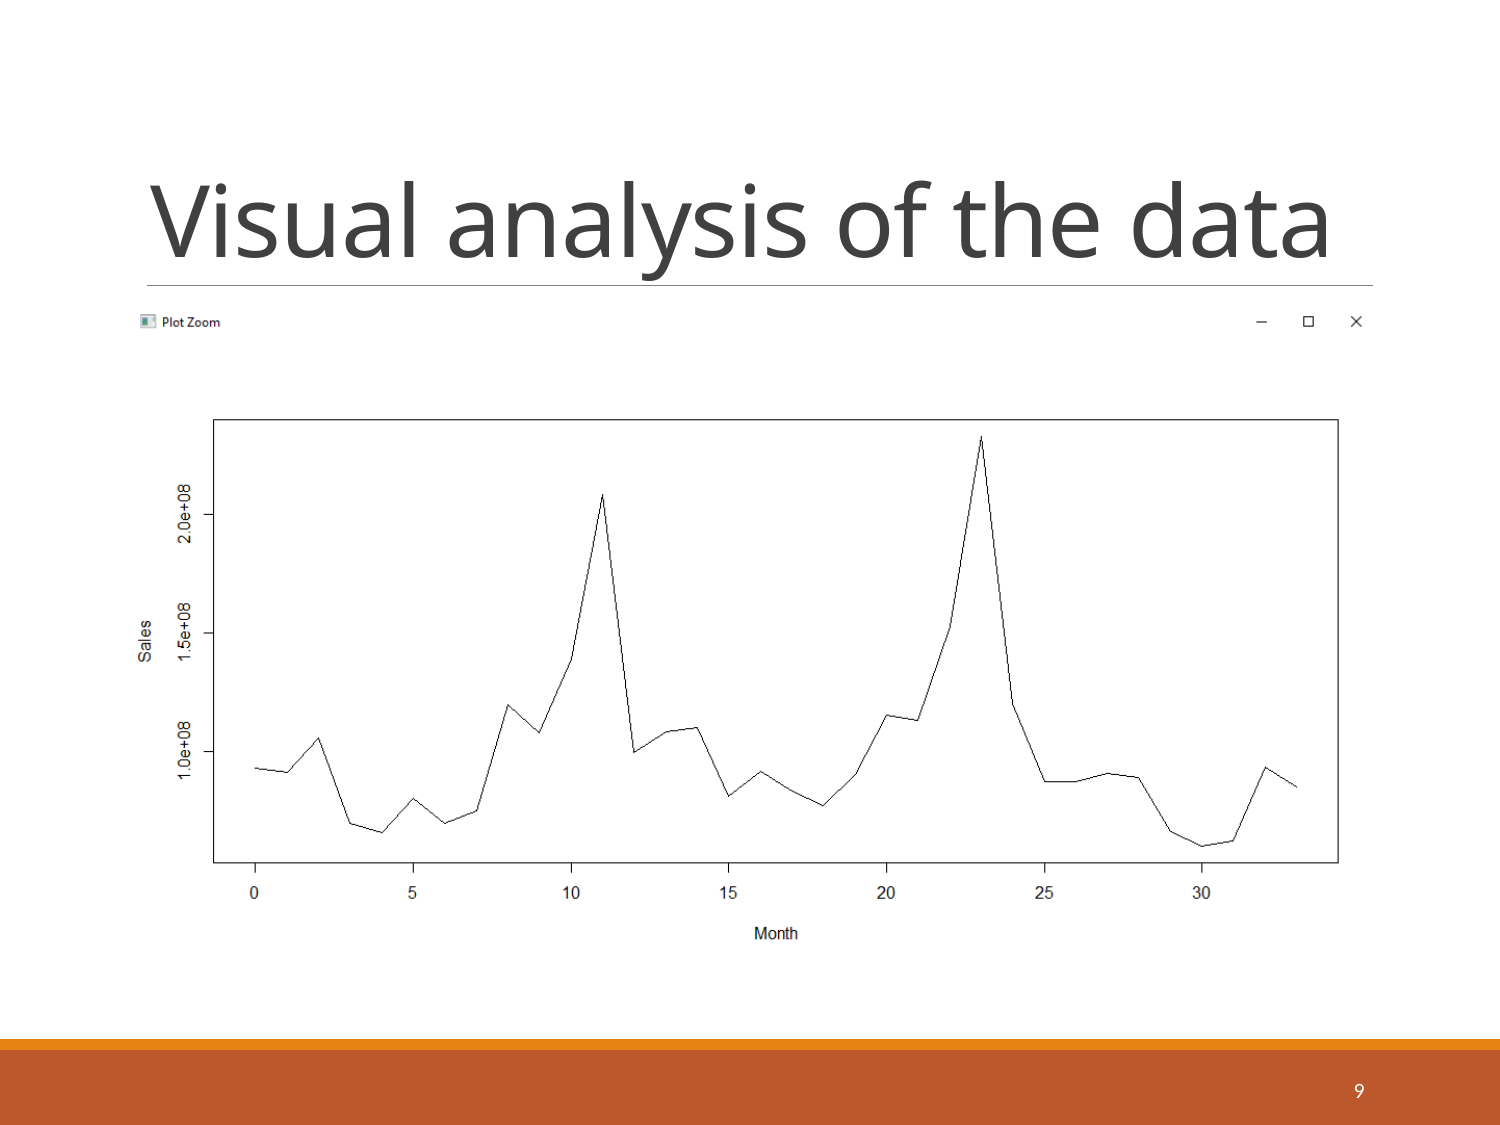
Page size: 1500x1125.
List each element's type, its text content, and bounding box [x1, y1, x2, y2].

title Visual analysis of the data [135, 47, 1373, 285]
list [134, 308, 1373, 957]
slide_number 9 [1218, 1059, 1380, 1120]
